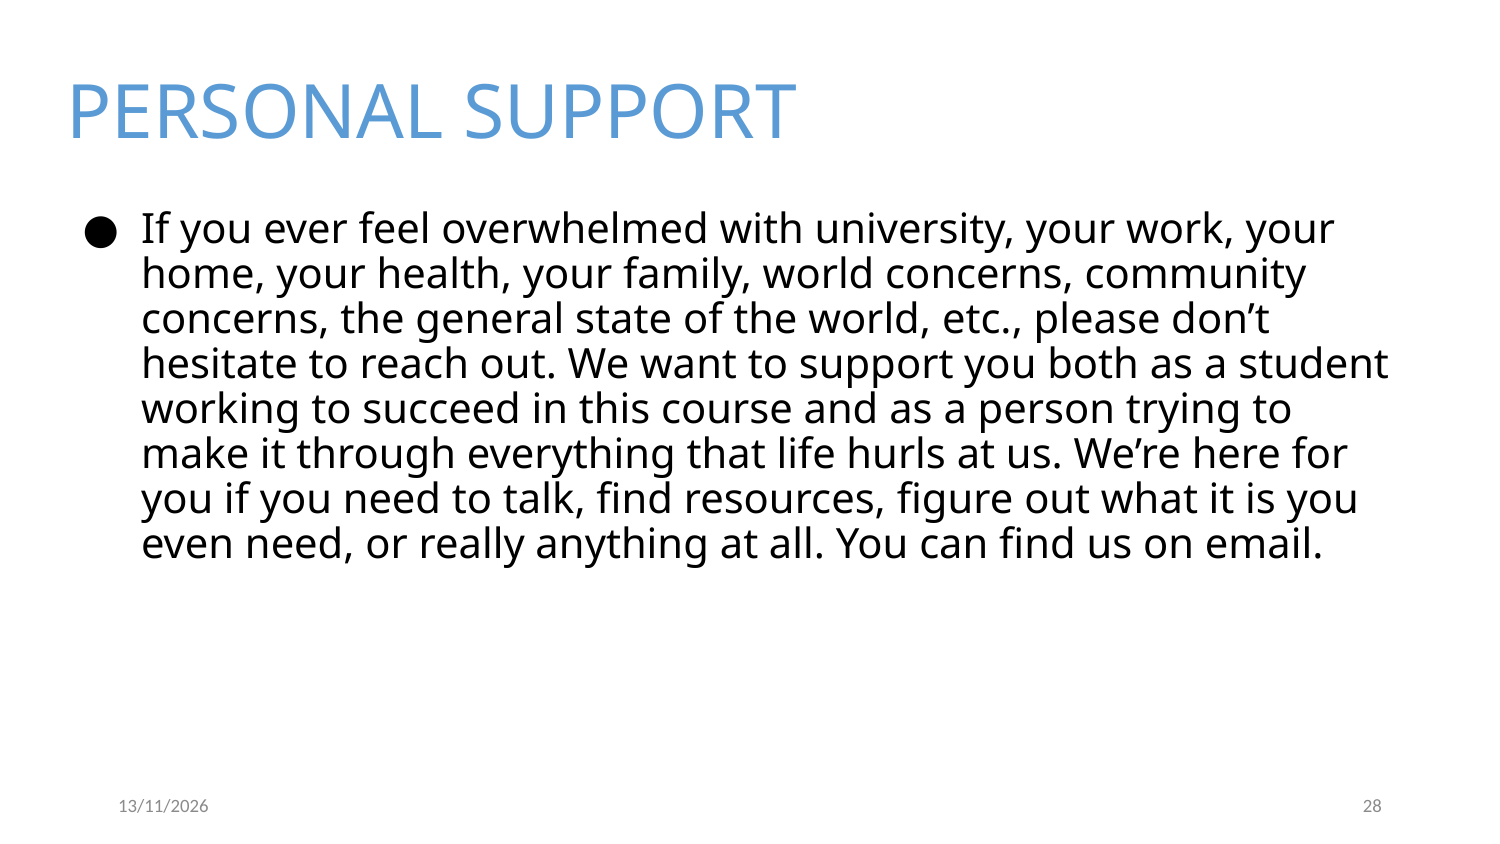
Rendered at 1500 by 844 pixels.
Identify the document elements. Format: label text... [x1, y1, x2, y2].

title PERSONAL SUPPORT [51, 60, 1449, 167]
subtitle If you ever feel overwhelmed with university, your work, your home, your health, your family, world concerns, community concerns, the general state of the world, etc., please don’t hesitate to reach out. We want to support you both as a student working to succeed in this course and as a person trying to make it through everything that life hurls at us. We’re here for you if you need to talk, find resources, figure out what it is you even need, or really anything at all. You can find us on email. [51, 192, 1424, 802]
slide_number 28 [1059, 782, 1397, 827]
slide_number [103, 782, 441, 827]
